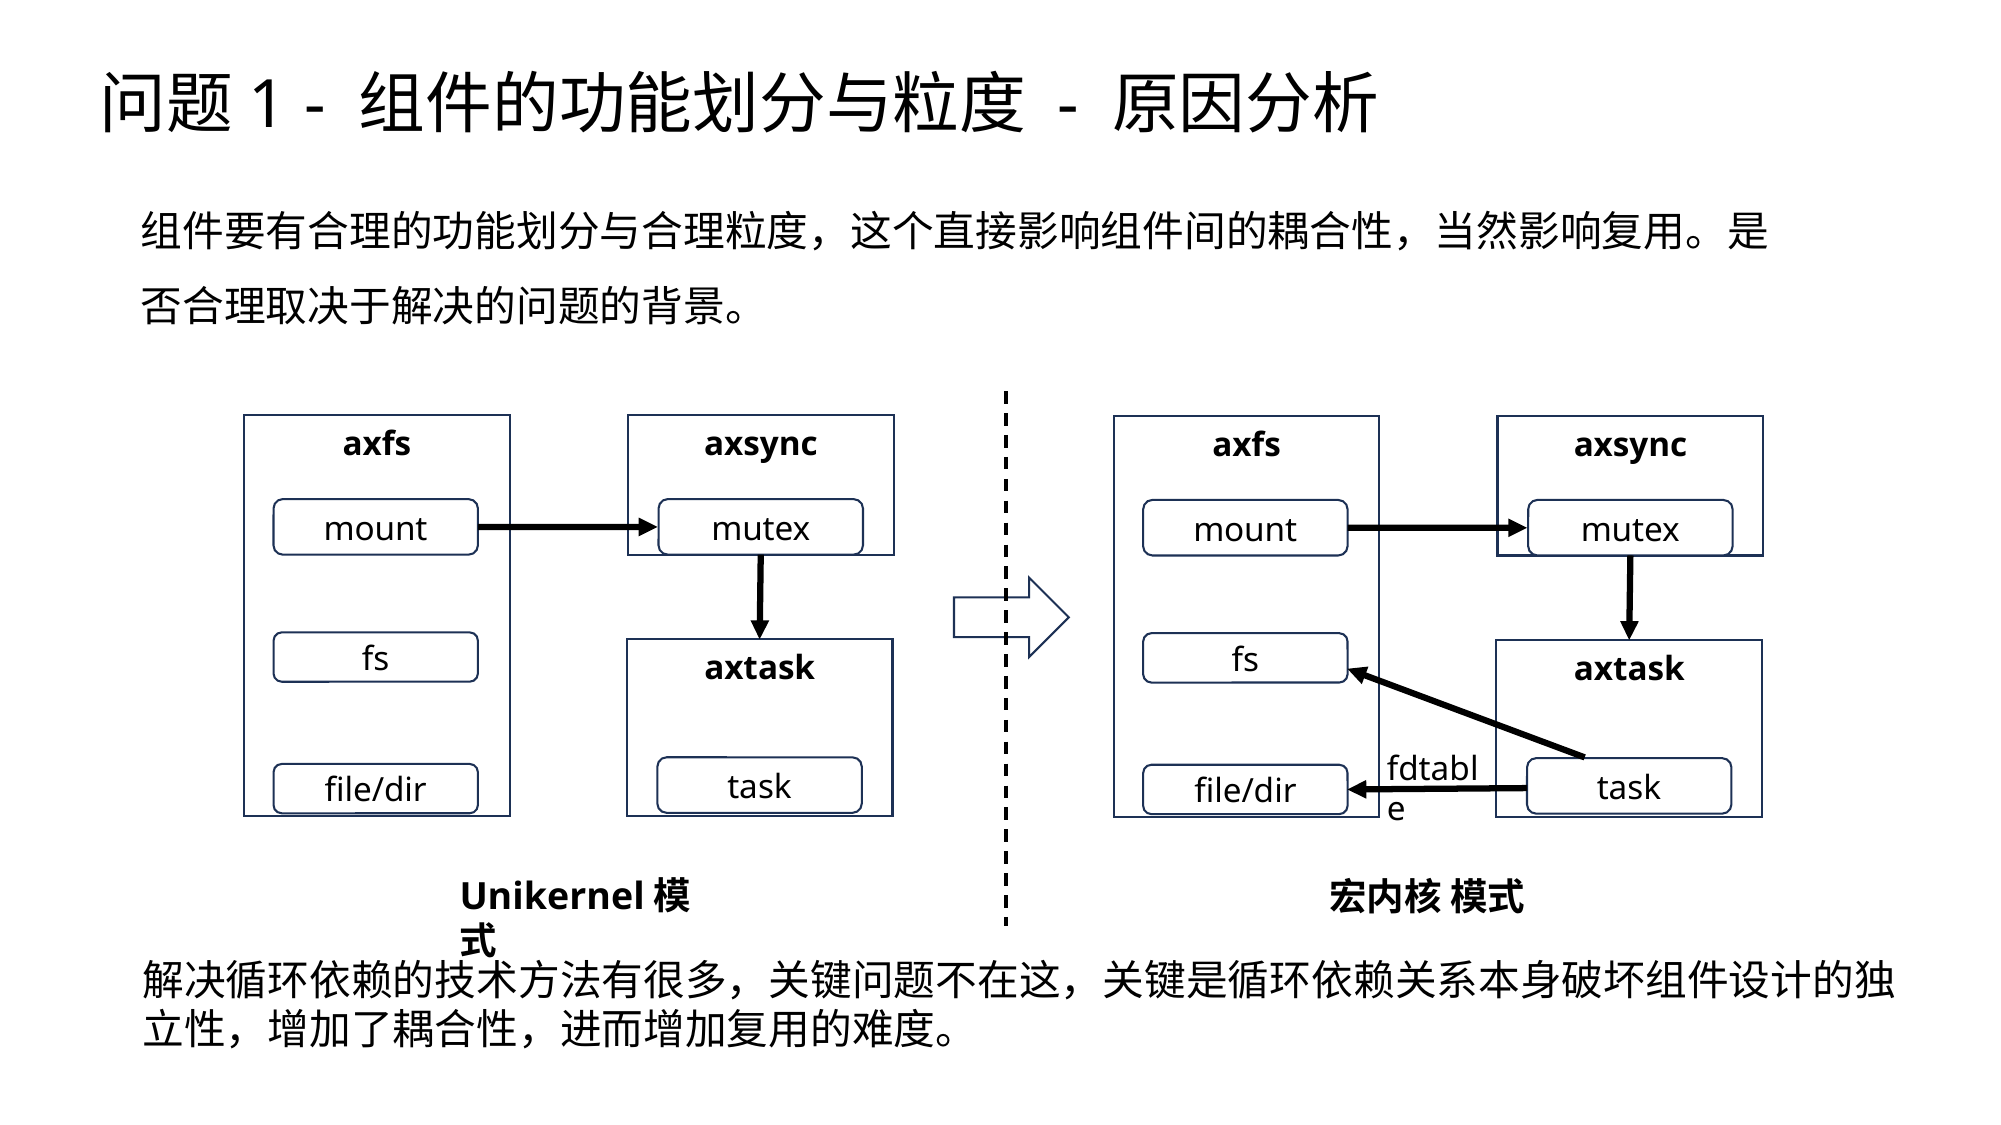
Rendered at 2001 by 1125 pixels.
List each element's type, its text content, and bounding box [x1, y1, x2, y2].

text_box axtask [626, 638, 894, 817]
text_box axsync [627, 414, 895, 556]
text_box mount [1142, 498, 1349, 557]
text_box Unikernel模式 [444, 865, 729, 970]
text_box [1347, 668, 1585, 758]
text_box mutex [657, 498, 865, 556]
text_box [1007, 575, 1071, 660]
text_box 宏内核 模式 [1314, 866, 1598, 926]
text_box task [656, 756, 863, 814]
text_box fdtable [1372, 790, 1504, 835]
text_box mutex [1527, 498, 1734, 557]
text_box fs [1142, 632, 1349, 684]
text_box task [1525, 757, 1733, 815]
text_box axfs [243, 414, 511, 817]
text_box [952, 596, 1005, 639]
text_box 组件要有合理的功能划分与合理粒度，这个直接影响组件间的耦合性，当然影响复用。是否合理取决于解决的问题的背景。 [125, 172, 1810, 338]
text_box axsync [1496, 415, 1764, 557]
text_box fs [272, 631, 479, 683]
text_box axtask [1495, 639, 1763, 818]
text_box axfs [1113, 415, 1380, 818]
text_box file/dir [1142, 763, 1349, 816]
text_box mount [272, 498, 479, 556]
text_box 解决循环依赖的技术方法有很多，关键问题不在这，关键是循环依赖关系本身破坏组件设计的独立性，增加了耦合性，进而增加复用的难度。 [127, 945, 1922, 1061]
text_box file/dir [272, 762, 479, 815]
text_box fdtable [1372, 758, 1504, 787]
text_box 问题1 - 组件的功能划分与粒度 - 原因分析 [84, 53, 1396, 149]
